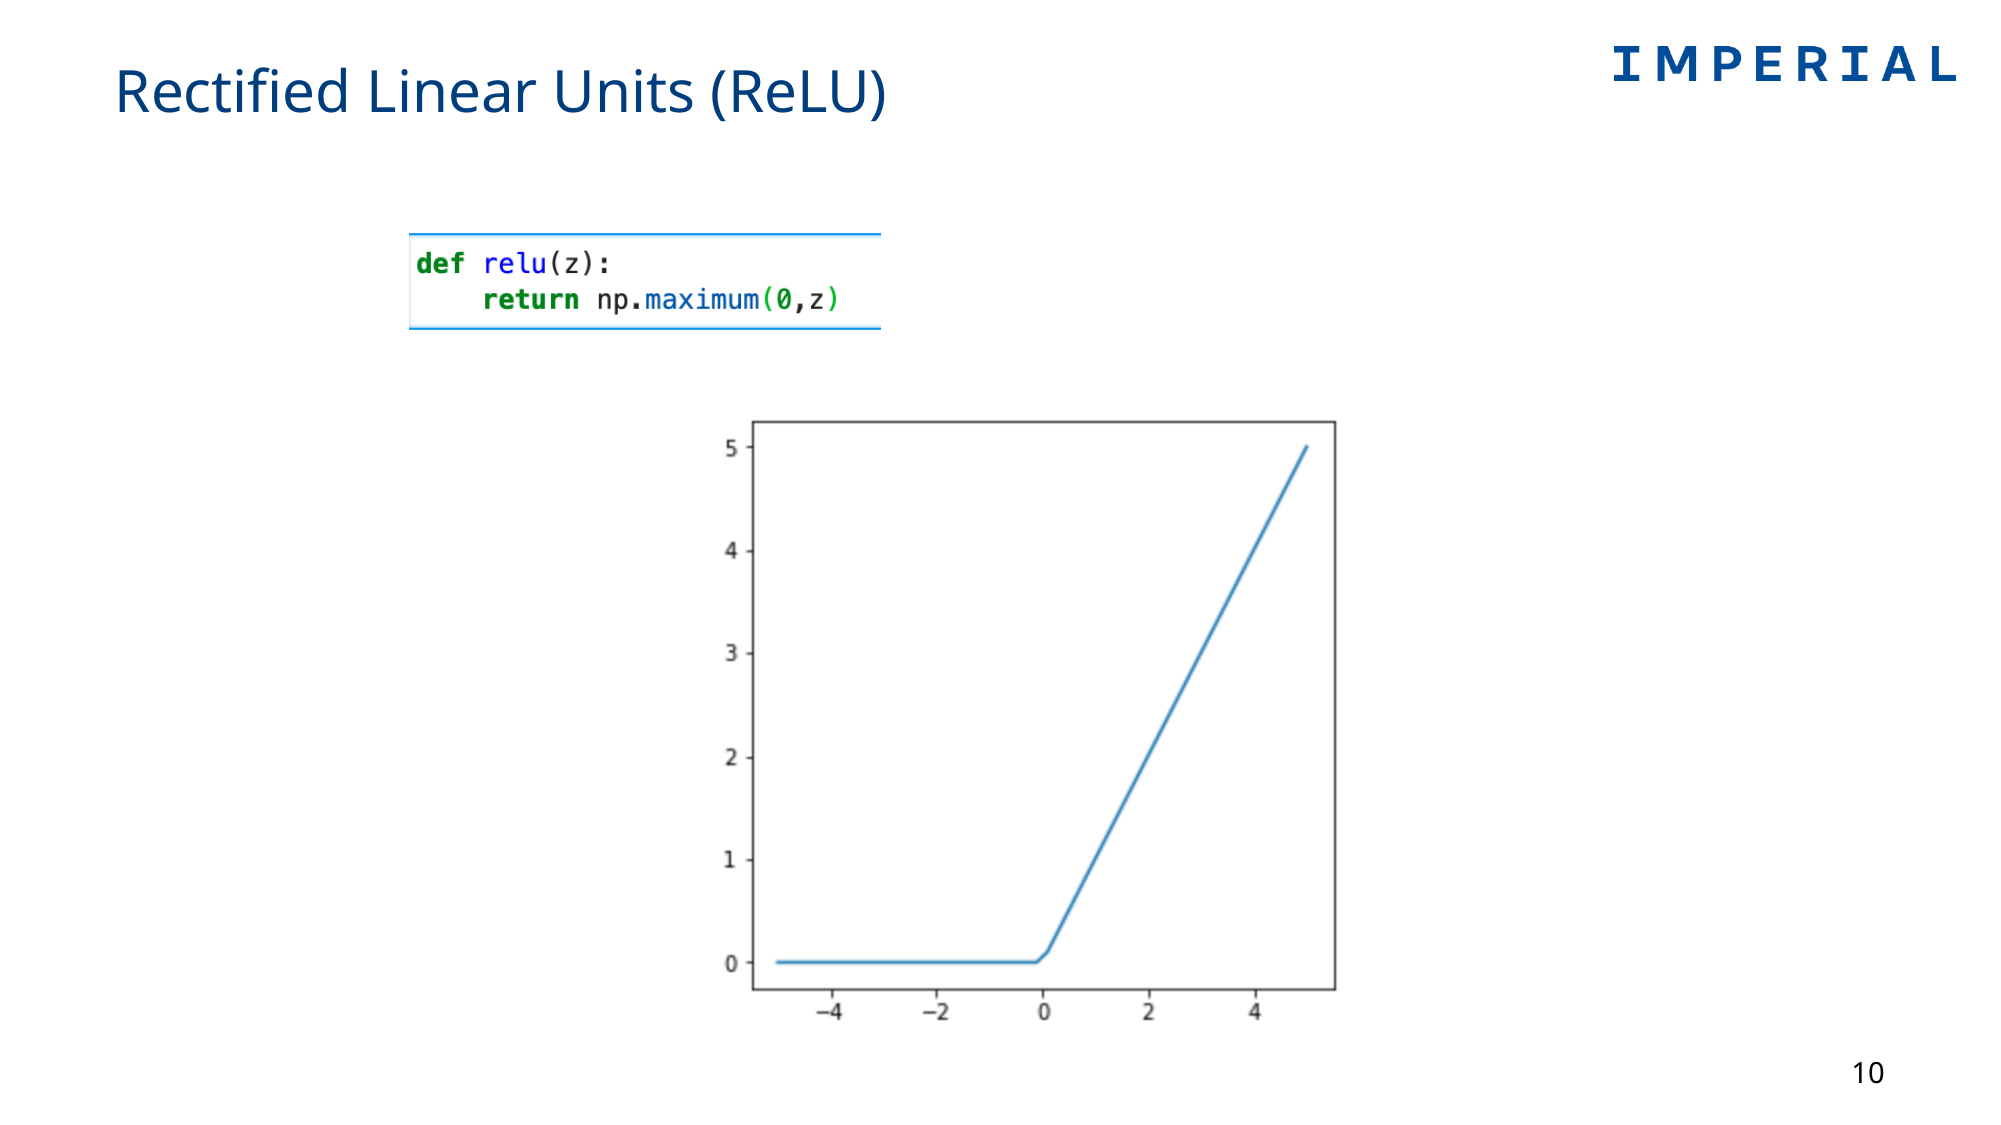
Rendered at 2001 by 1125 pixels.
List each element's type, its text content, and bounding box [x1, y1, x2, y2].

picture [1900, 46, 1956, 81]
slide_number 10 [1433, 1046, 1901, 1103]
title Rectified Linear Units (ReLU) [99, 0, 1900, 184]
picture [680, 398, 1429, 1048]
picture [409, 231, 881, 332]
